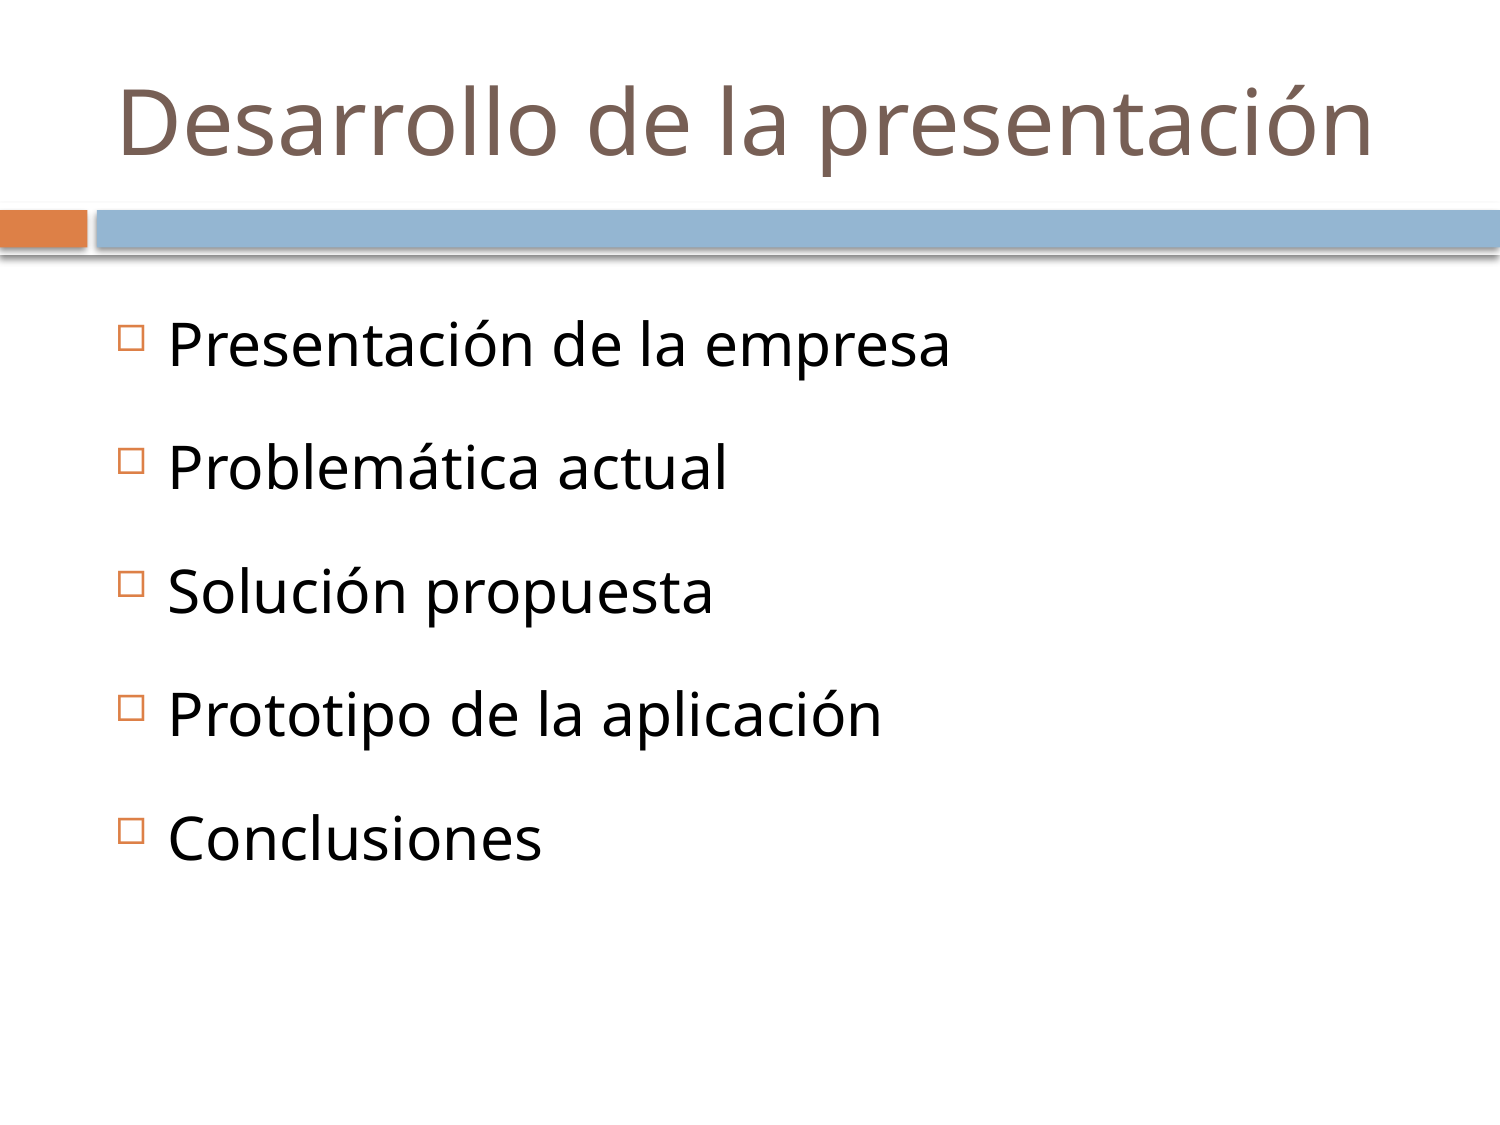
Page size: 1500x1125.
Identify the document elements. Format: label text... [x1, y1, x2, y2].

list Presentación de la empresa Problemática actual Solución propuesta Prototipo de la aplicación Conclusiones [100, 262, 1438, 1000]
title Desarrollo de la presentación [100, 37, 1438, 200]
